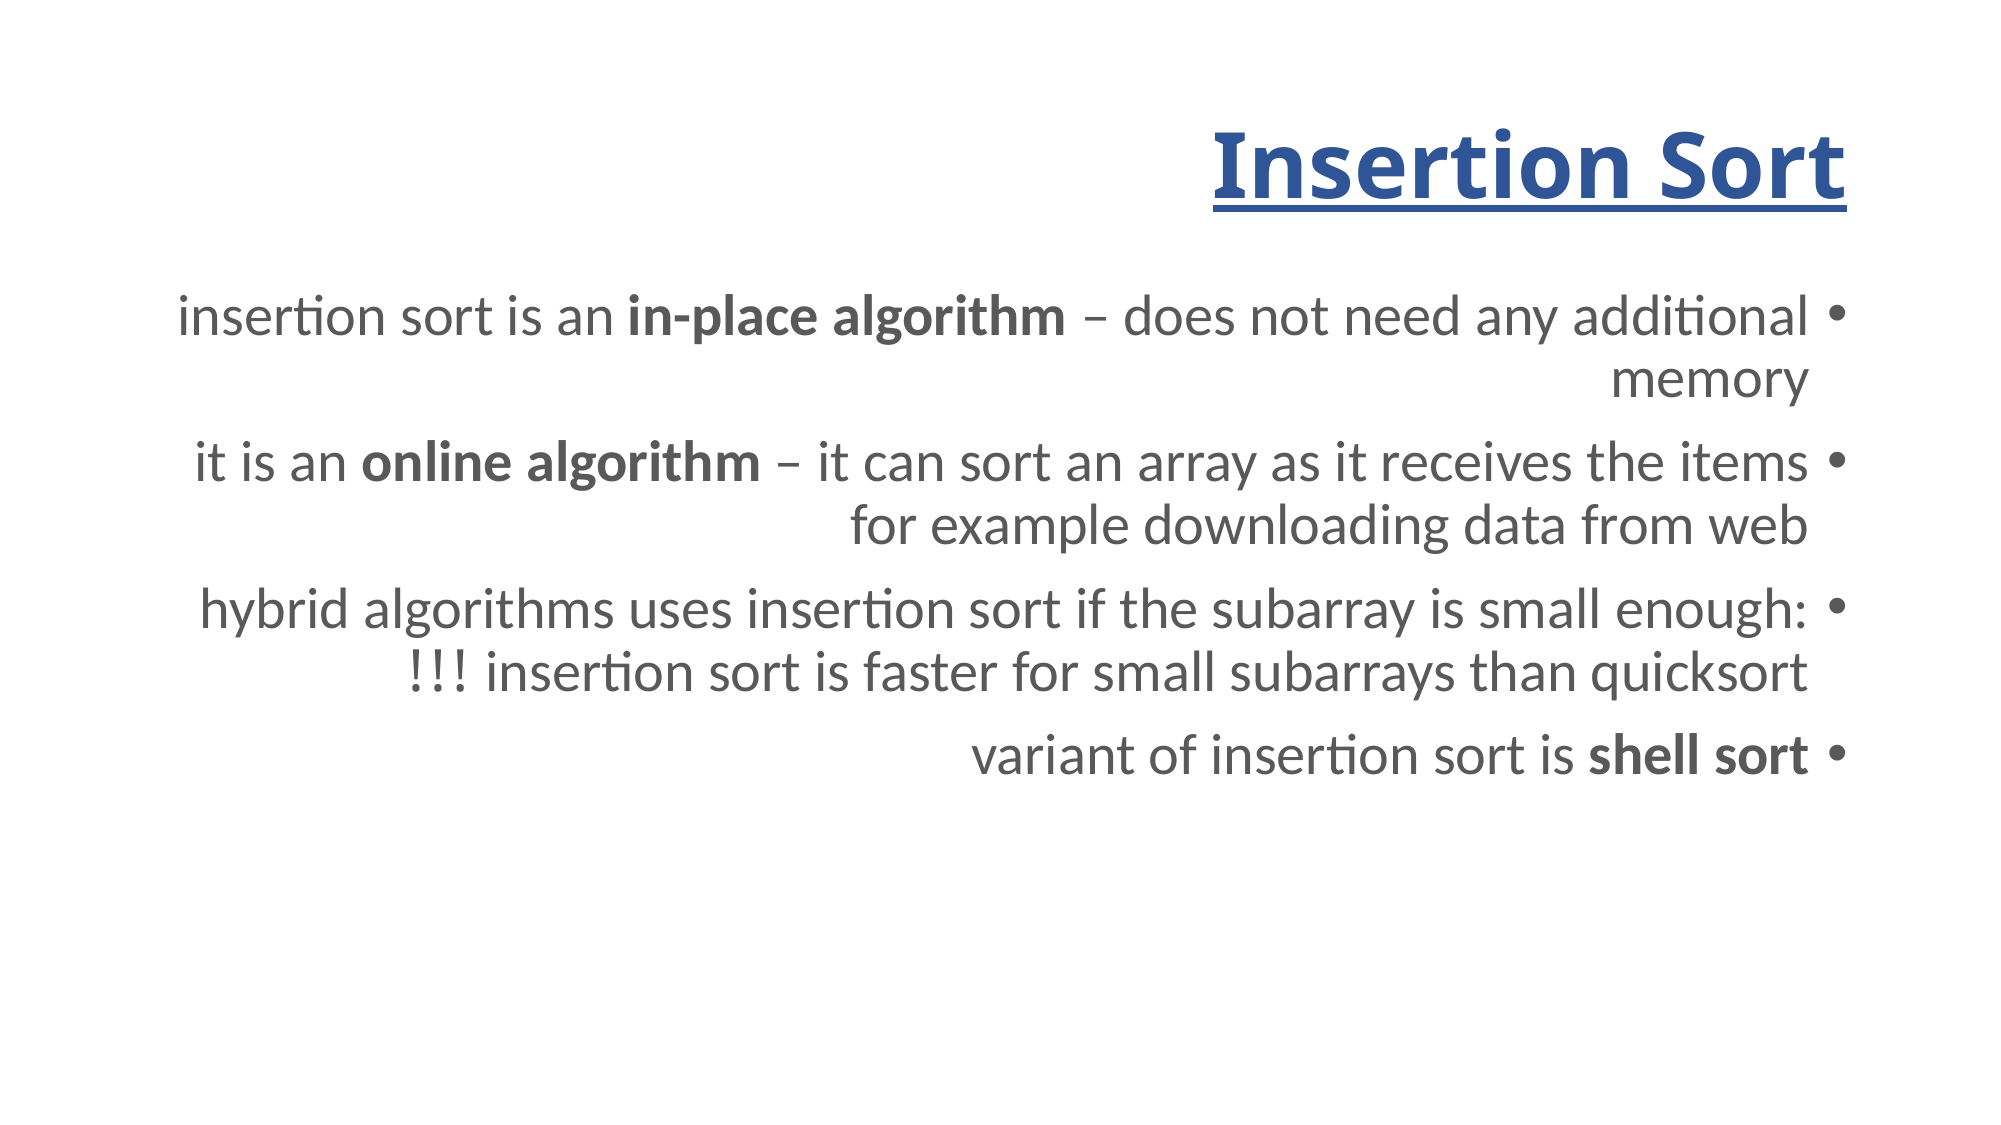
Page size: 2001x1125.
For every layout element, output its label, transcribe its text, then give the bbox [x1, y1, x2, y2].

title Insertion Sort [137, 59, 1863, 277]
list insertion sort is an in-place algorithm – does not need any additional memory it is an online algorithm – it can sort an array as it receives the items for example downloading data from web hybrid algorithms uses insertion sort if the subarray is small enough: insertion sort is faster for small subarrays than quicksort !!! variant of insertion sort is shell sort [137, 277, 1863, 1066]
